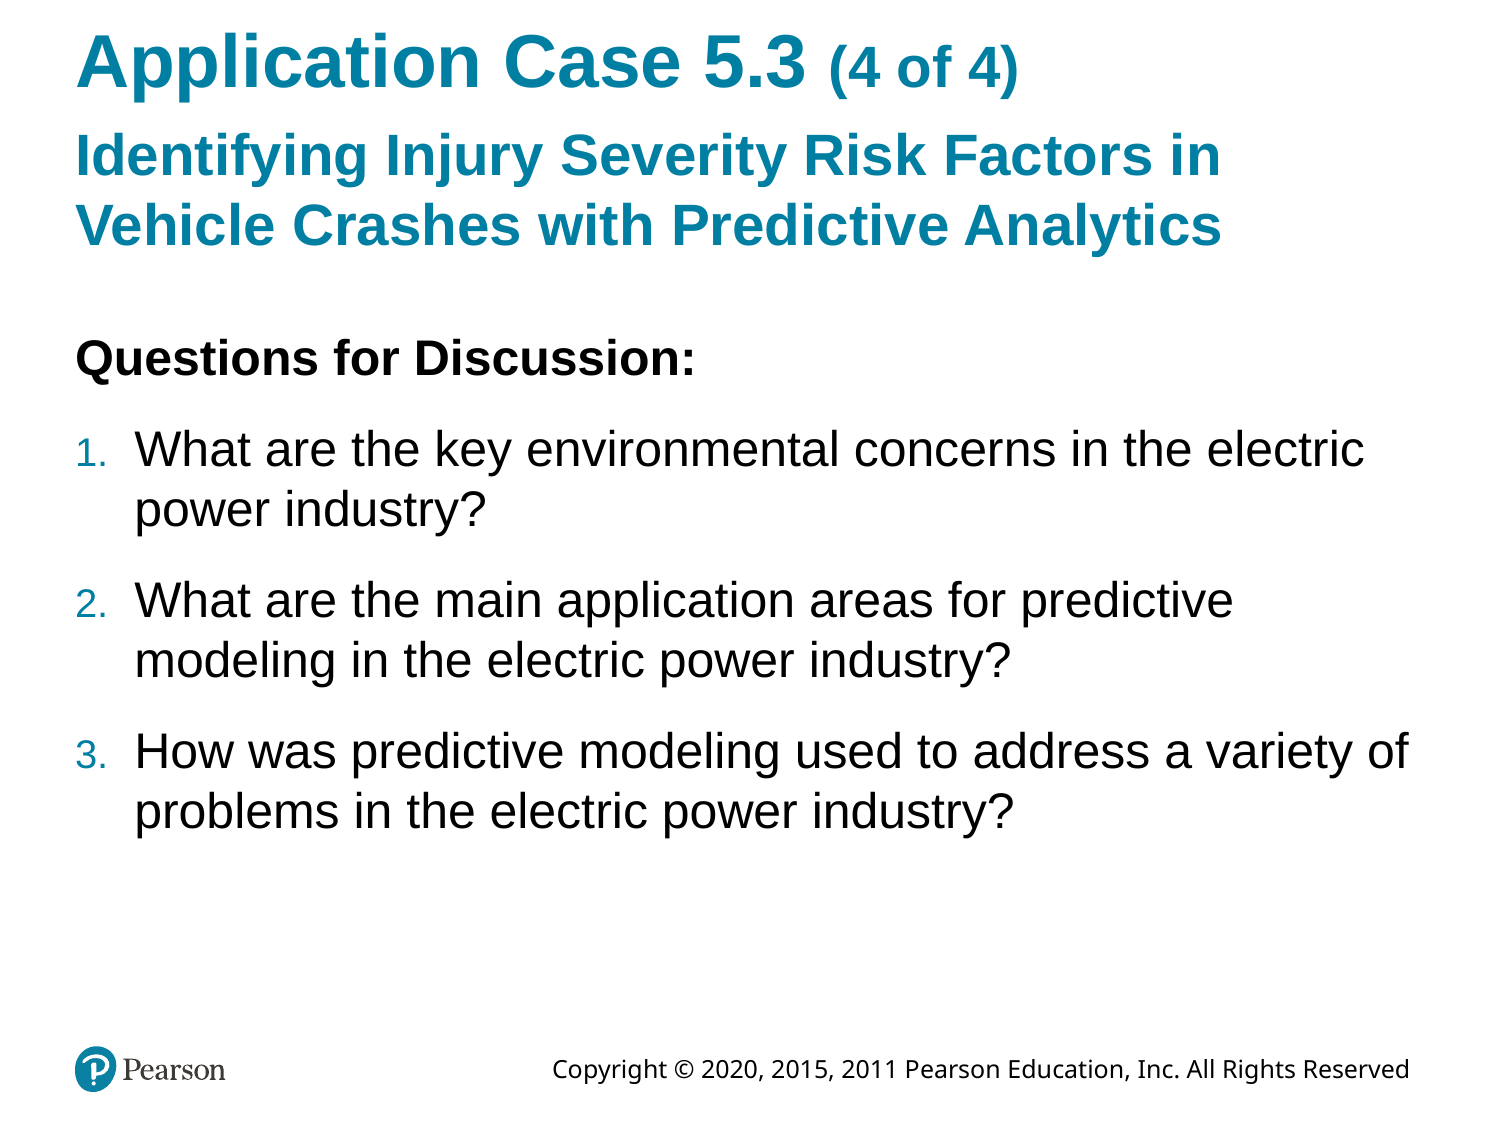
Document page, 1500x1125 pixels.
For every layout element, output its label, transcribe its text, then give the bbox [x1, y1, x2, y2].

list Questions for Discussion: What are the key environmental concerns in the electric power industry? What are the main application areas for predictive modeling in the electric power industry? How was predictive modeling used to address a variety of problems in the electric power industry? [75, 324, 1413, 963]
title Application Case 5.3 (4 of 4) [75, 0, 1413, 103]
list Identifying Injury Severity Risk Factors in Vehicle Crashes with Predictive Analytics [75, 117, 1413, 324]
